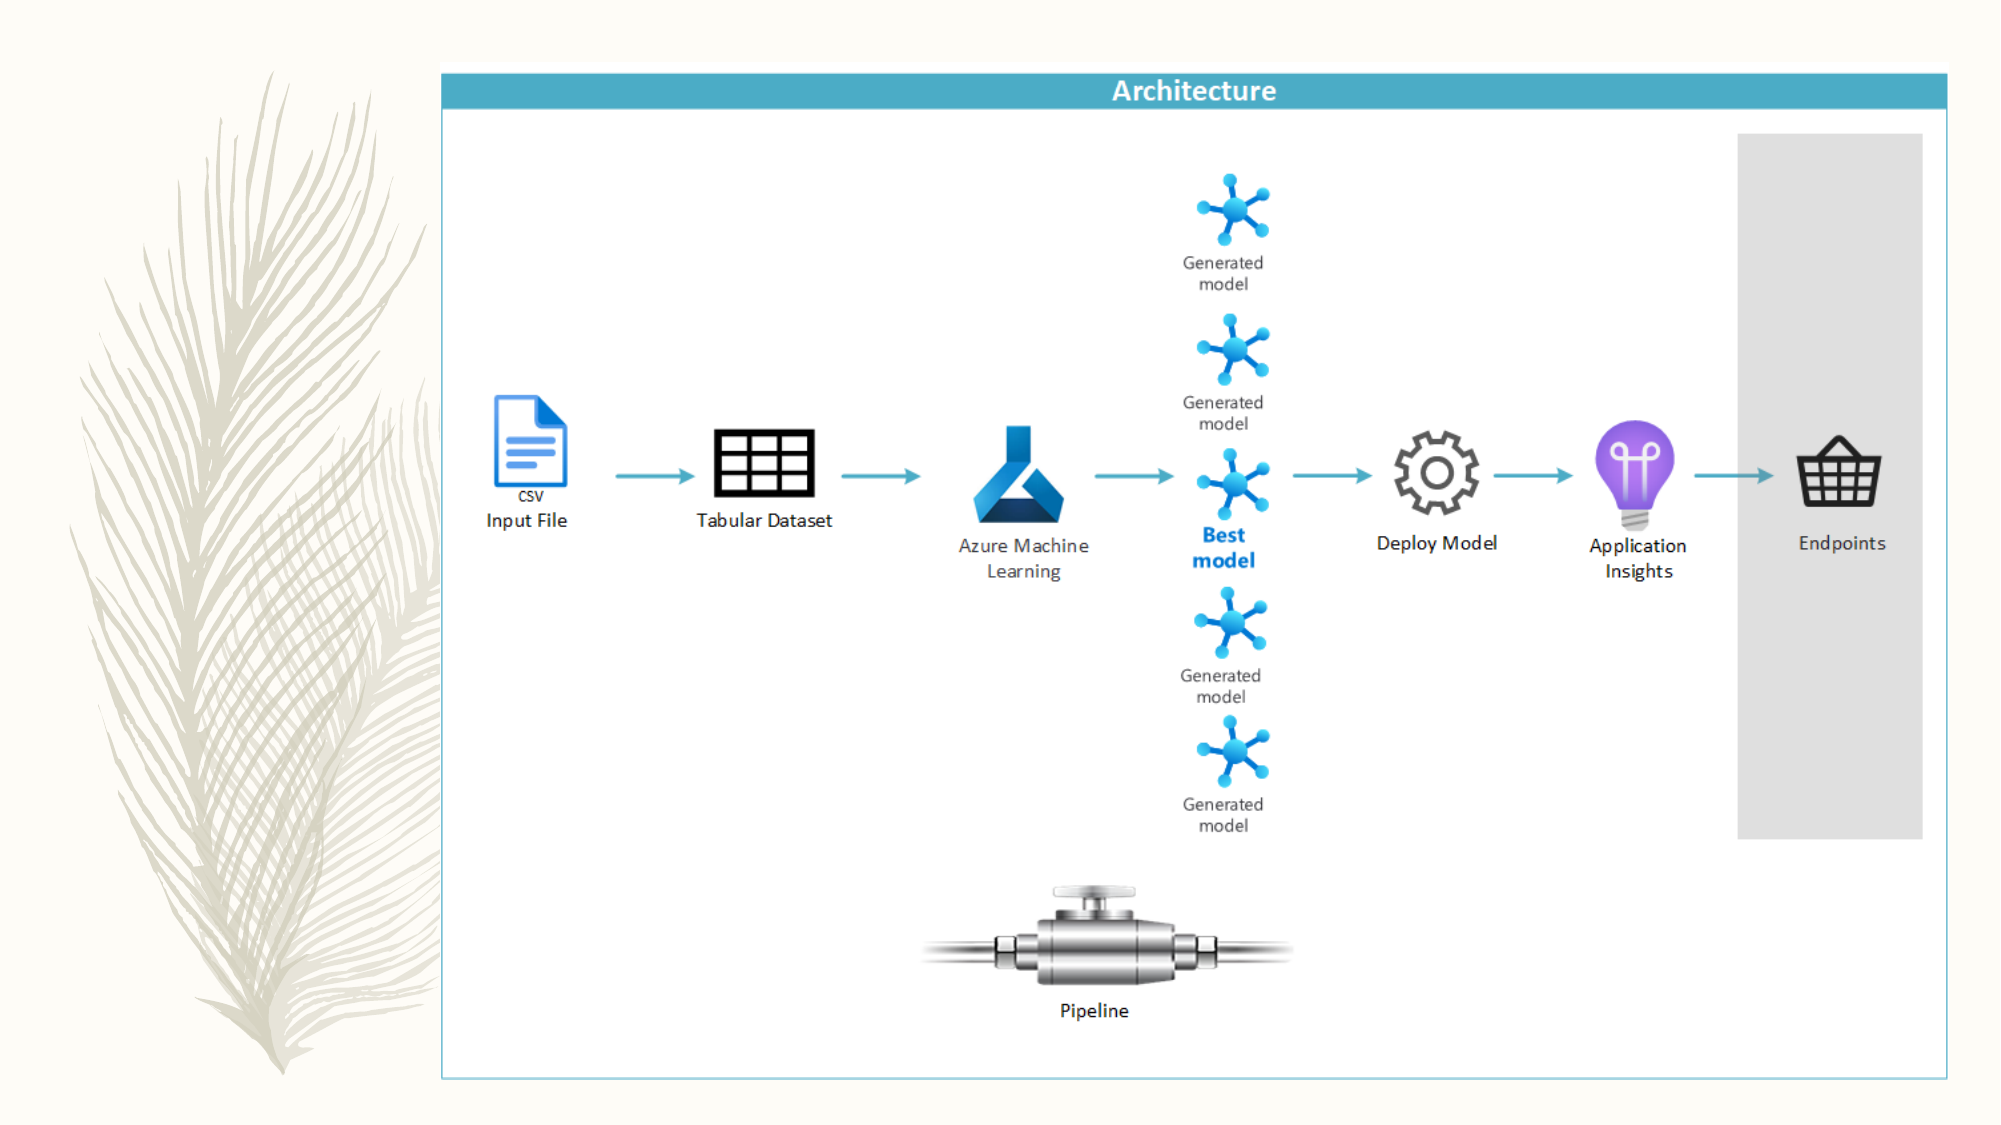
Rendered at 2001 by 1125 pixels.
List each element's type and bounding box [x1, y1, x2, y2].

picture [439, 62, 1949, 1080]
